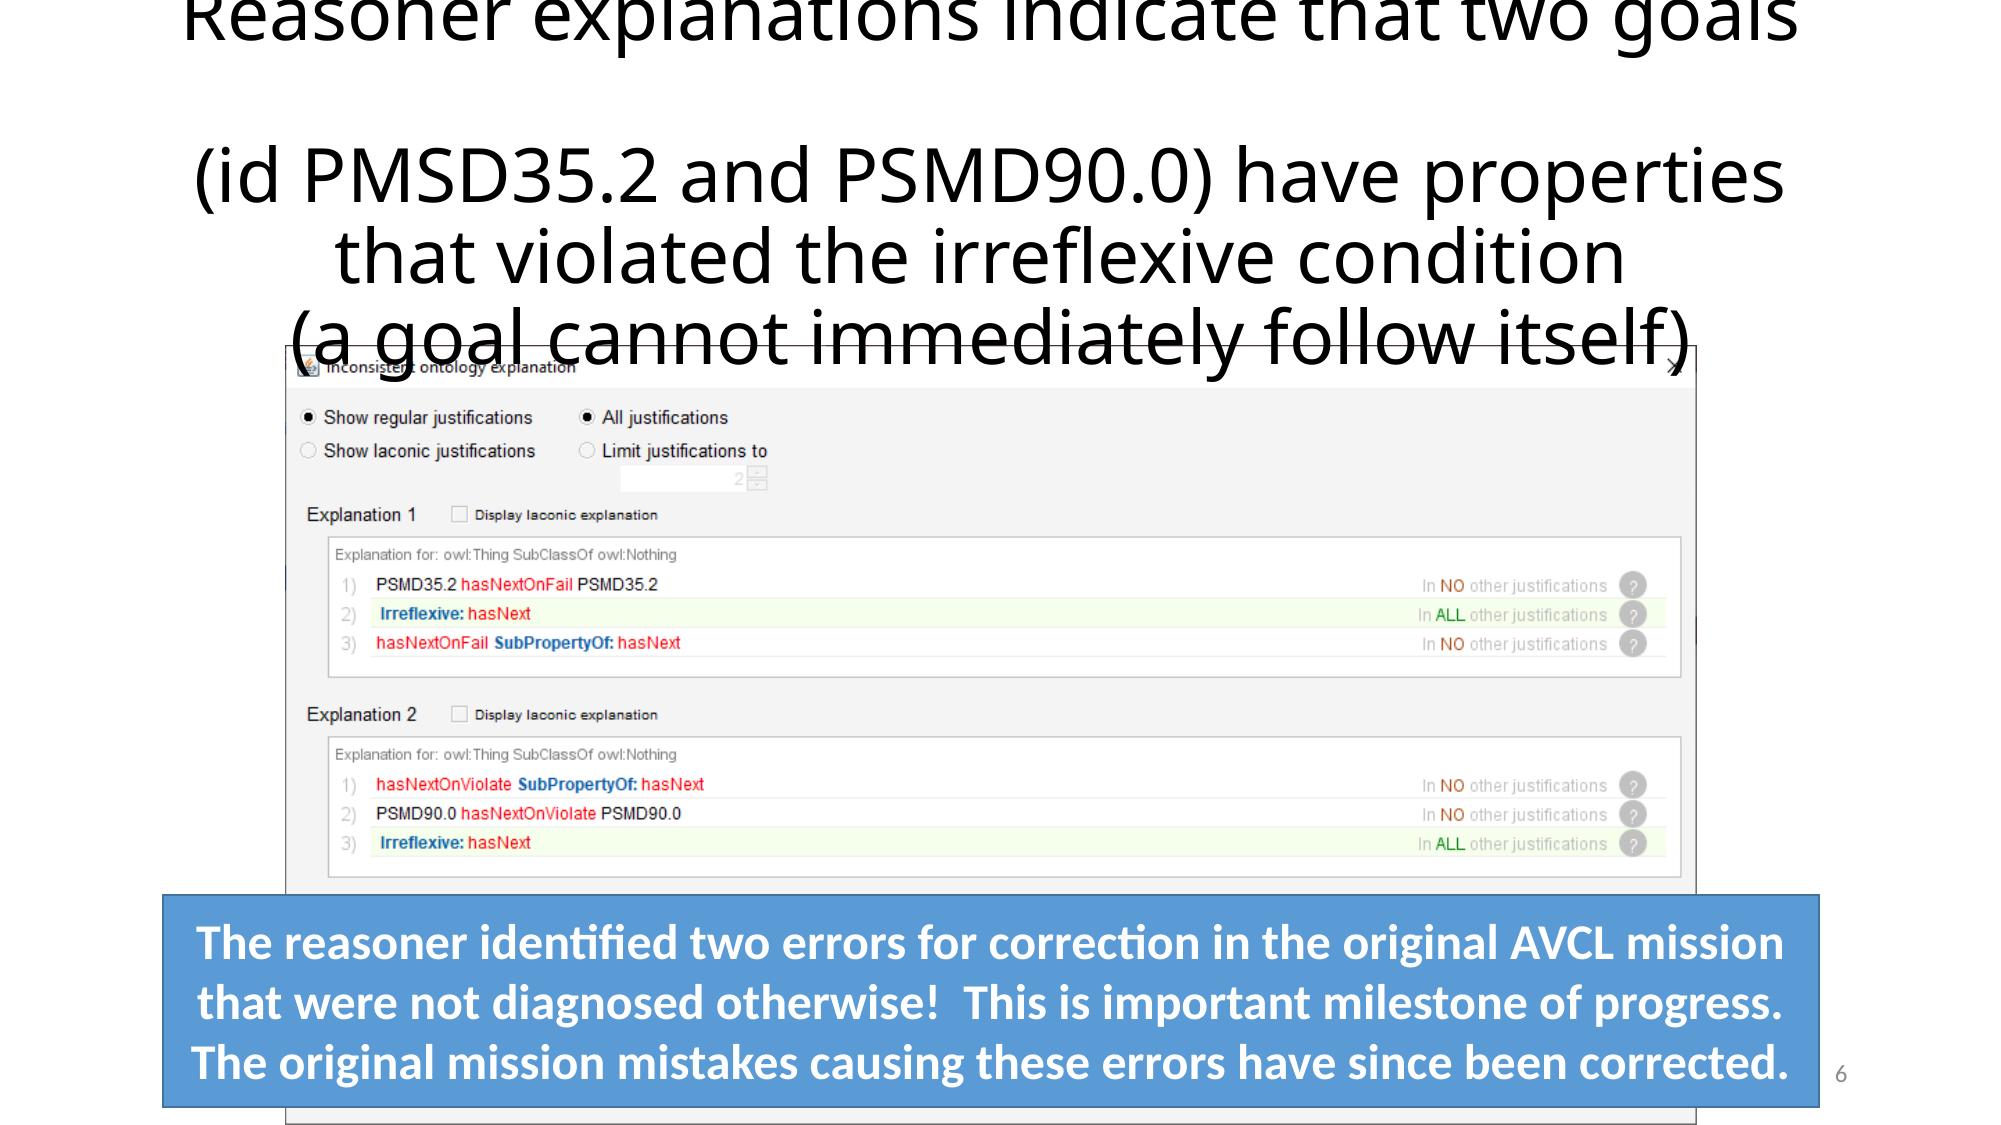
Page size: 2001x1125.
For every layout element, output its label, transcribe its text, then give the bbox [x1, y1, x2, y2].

picture [285, 1108, 1697, 1125]
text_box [162, 894, 1820, 1108]
title Reasoner explanations indicate that two goals (id PMSD35.2 and PSMD90.0) have properties that violated the irreflexive condition (a goal cannot immediately follow itself) [162, 18, 1820, 338]
slide_number 6 [1820, 1042, 1863, 1103]
picture [285, 345, 1697, 894]
